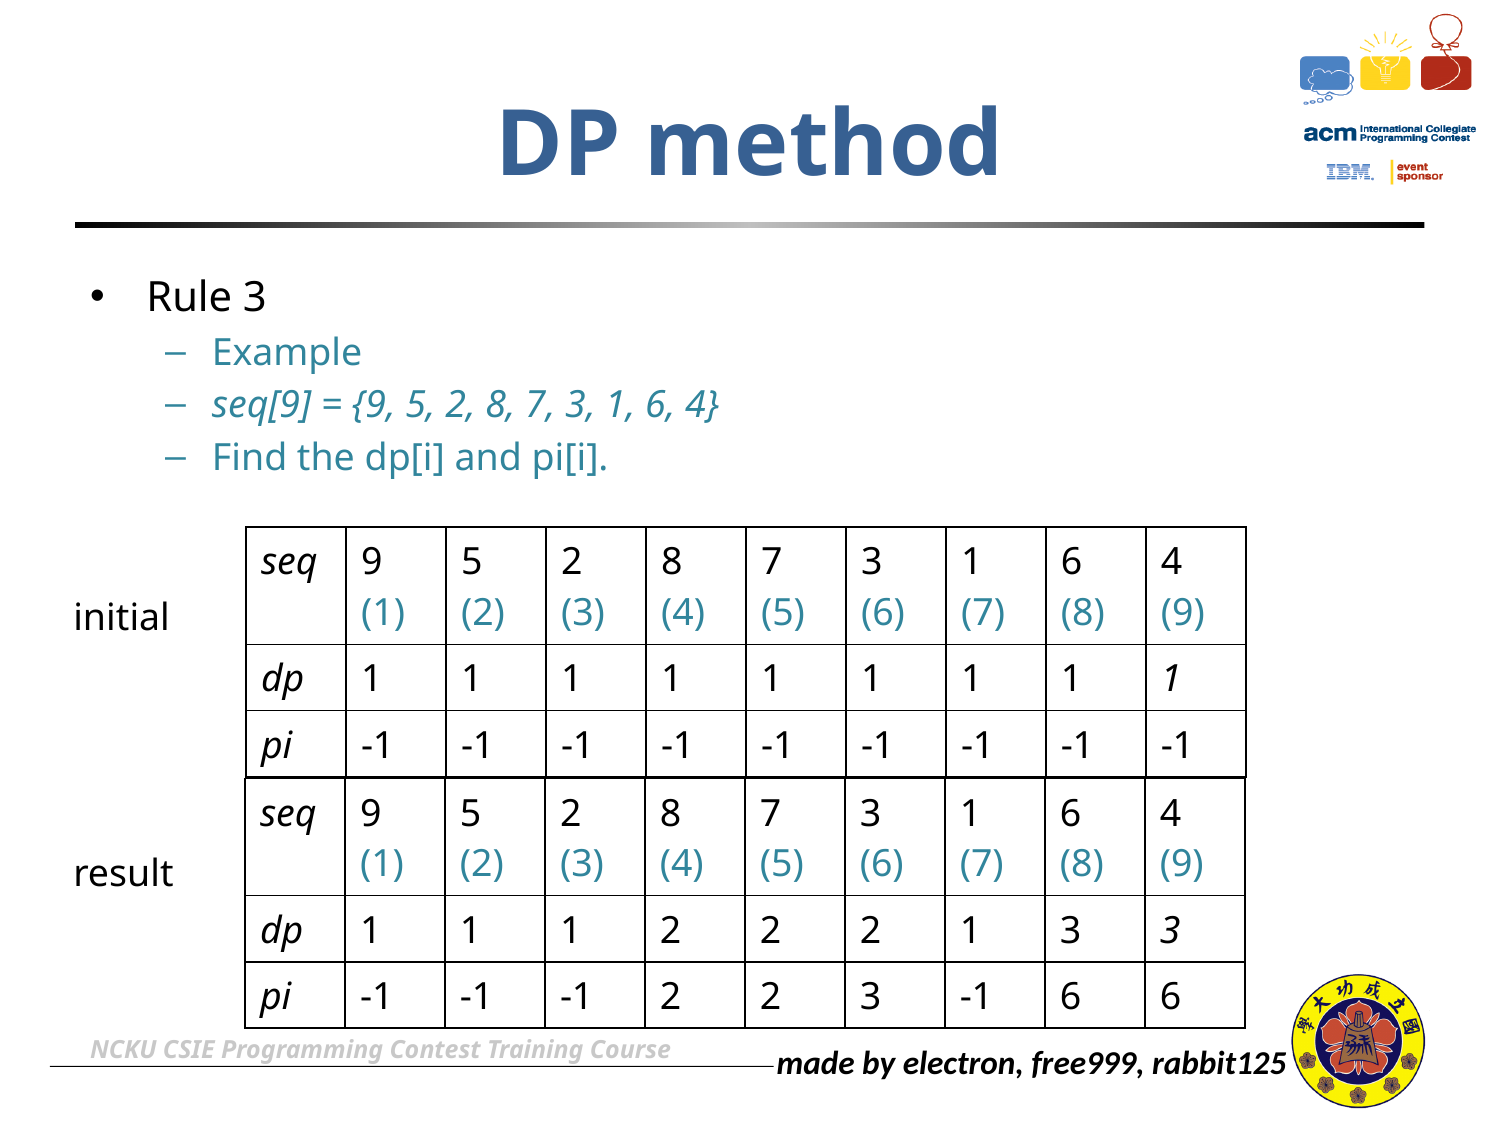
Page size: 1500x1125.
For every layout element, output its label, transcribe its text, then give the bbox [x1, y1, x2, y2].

table_cell 2 [746, 963, 844, 1027]
table_cell 1 [847, 645, 945, 710]
table_header 1 (7) [947, 528, 1045, 644]
table_cell -1 [346, 963, 444, 1027]
table_cell 1 [747, 645, 845, 710]
table_header 9 (1) [346, 779, 444, 895]
table_cell -1 [446, 963, 544, 1027]
table_header 8 (4) [646, 779, 744, 895]
table_cell -1 [347, 711, 445, 776]
title DP method [75, 45, 1425, 233]
table_cell 1 [446, 896, 544, 961]
table_header 4 (9) [1147, 528, 1245, 644]
picture [1292, 11, 1480, 188]
table_cell 2 [746, 896, 844, 961]
table_cell 1 [1147, 645, 1245, 710]
table_header 6 (8) [1047, 528, 1145, 644]
table_cell 6 [1146, 963, 1244, 1027]
table_cell 3 [1046, 896, 1144, 961]
table_cell -1 [947, 711, 1045, 776]
table_cell dp [247, 645, 345, 710]
table_header 5 (2) [447, 528, 545, 644]
table_cell -1 [547, 711, 645, 776]
table_cell -1 [447, 711, 545, 776]
table_header seq [246, 779, 344, 895]
table_header 3 (6) [846, 779, 944, 895]
table_cell 1 [447, 645, 545, 710]
table_cell -1 [1147, 711, 1245, 776]
table_header 7 (5) [747, 528, 845, 644]
table_cell -1 [1047, 711, 1145, 776]
table_cell -1 [747, 711, 845, 776]
table_cell 2 [846, 896, 944, 961]
list Rule 3 Example seq[9] = {9, 5, 2, 8, 7, 3, 1, 6, 4} Find the dp[i] and pi[i]. [75, 262, 1425, 1005]
table_cell -1 [647, 711, 745, 776]
table_cell pi [246, 963, 344, 1027]
table_cell 1 [546, 896, 644, 961]
table_header seq [247, 528, 345, 644]
picture [1282, 970, 1431, 1114]
table_cell 2 [646, 896, 744, 961]
text_box result [58, 841, 223, 902]
slide_number NCKU CSIE Programming Contest Training Course [75, 1018, 774, 1079]
text_box initial [58, 585, 223, 646]
table_cell 6 [1046, 963, 1144, 1027]
table_cell dp [246, 896, 344, 961]
table_header 6 (8) [1046, 779, 1144, 895]
table_header 5 (2) [446, 779, 544, 895]
table_header 9 (1) [347, 528, 445, 644]
table_header 2 (3) [547, 528, 645, 644]
table_cell 2 [646, 963, 744, 1027]
table_cell -1 [946, 963, 1044, 1027]
table_cell 1 [547, 645, 645, 710]
table_cell 1 [647, 645, 745, 710]
table_cell 1 [1047, 645, 1145, 710]
table_cell 3 [1146, 896, 1244, 961]
table_cell 1 [347, 645, 445, 710]
table_cell 3 [846, 963, 944, 1027]
table_header 3 (6) [847, 528, 945, 644]
table_header 2 (3) [546, 779, 644, 895]
table_cell 1 [947, 645, 1045, 710]
table_header 8 (4) [647, 528, 745, 644]
table_cell 1 [946, 896, 1044, 961]
table_cell -1 [847, 711, 945, 776]
table_cell 1 [346, 896, 444, 961]
table_header 4 (9) [1146, 779, 1244, 895]
table_header 1 (7) [946, 779, 1044, 895]
table_cell pi [247, 711, 345, 776]
table_cell -1 [546, 963, 644, 1027]
table_header 7 (5) [746, 779, 844, 895]
